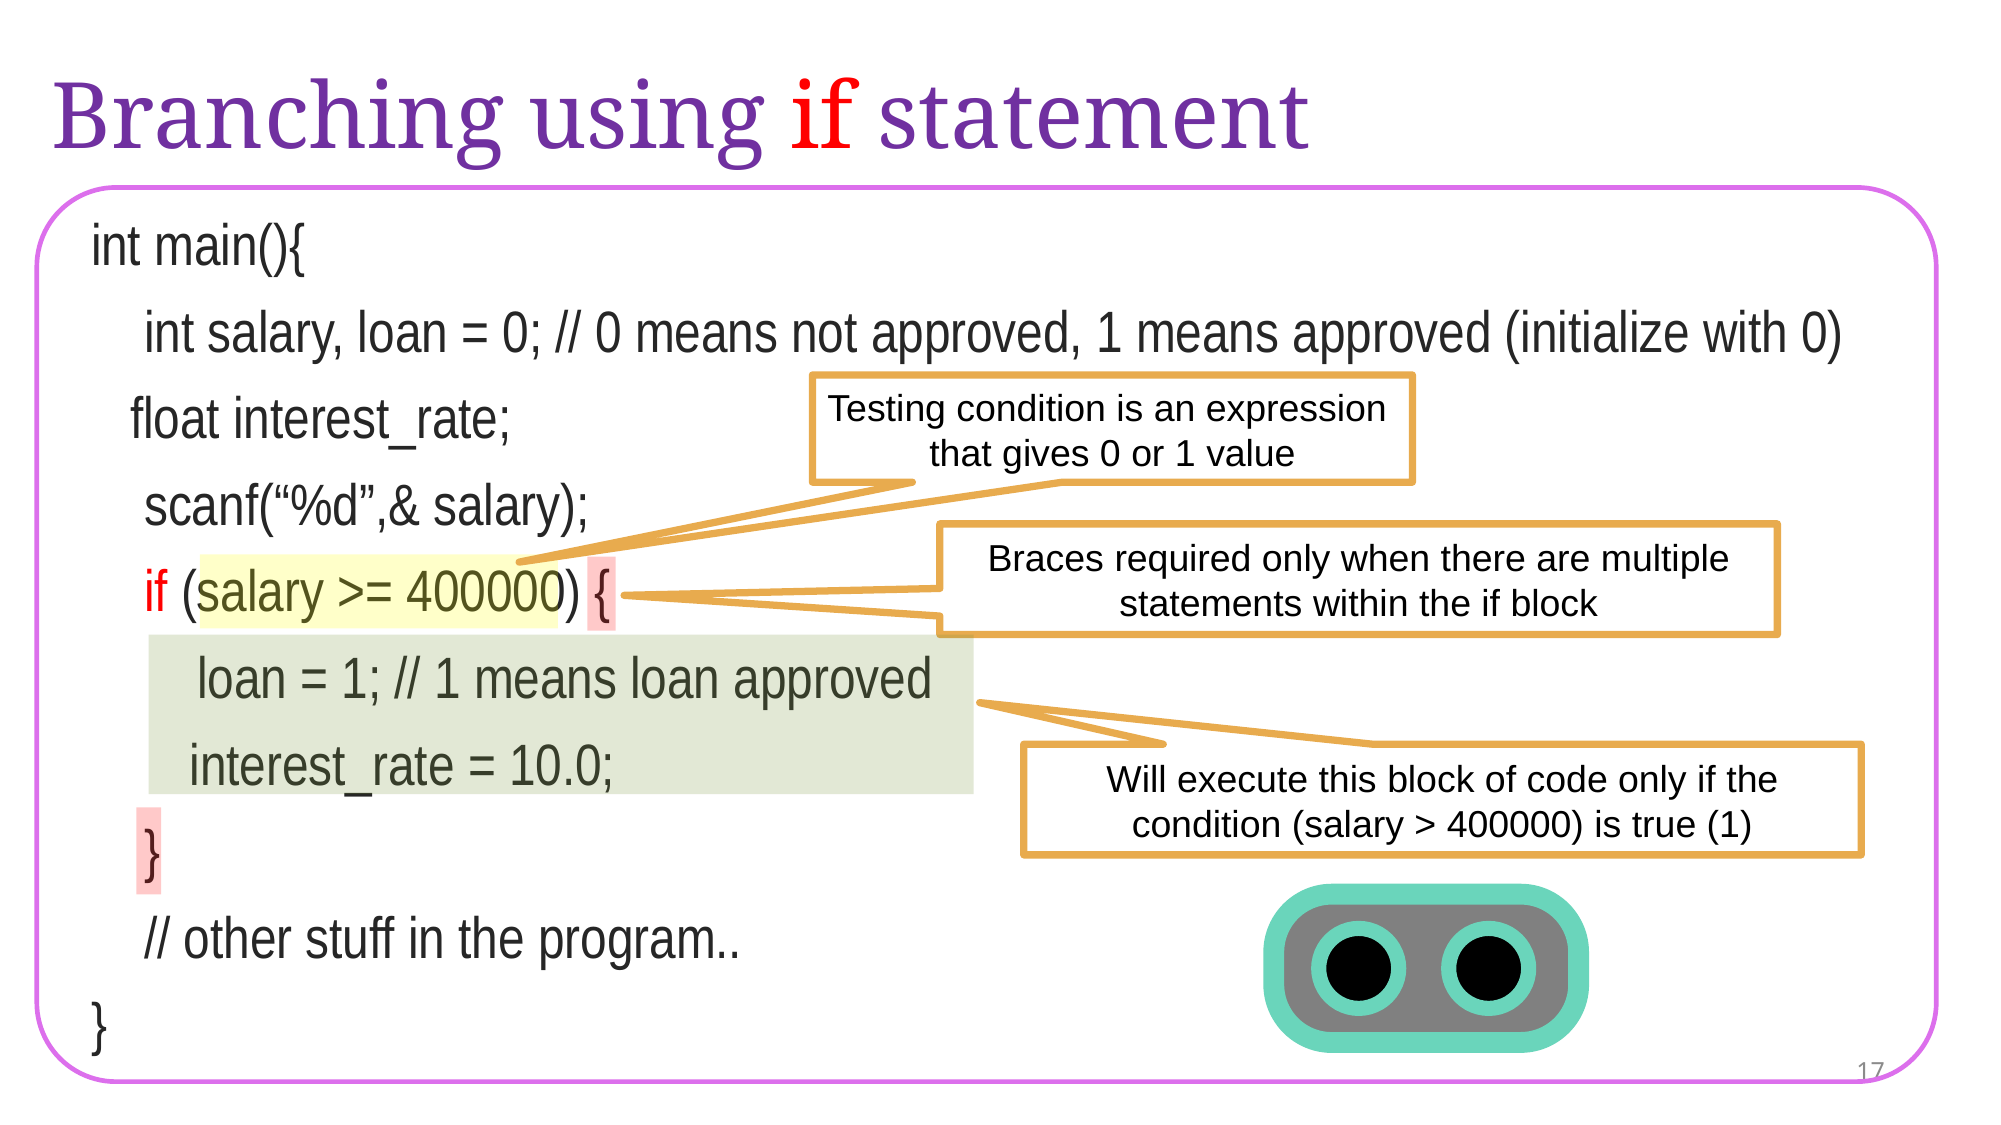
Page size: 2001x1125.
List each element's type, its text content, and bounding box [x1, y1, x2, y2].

text_box Braces required only when there are multiple statements within the if block [624, 523, 1778, 635]
text_box [585, 555, 618, 632]
slide_number 17 [1433, 1042, 1900, 1103]
text_box int main(){ int salary, loan = 0; // 0 means not approved, 1 means approved (initialize with 0) float interest_rate; scanf(“%d”,& salary); if (salary >= 400000) { loan = 1; // 1 means loan approved interest_rate = 10.0; } // other stuff in the program.. } [36, 187, 1937, 1082]
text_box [1273, 893, 1579, 1043]
text_box [198, 552, 560, 630]
text_box [134, 805, 163, 896]
text_box [147, 632, 976, 796]
text_box Testing condition is an expression that gives 0 or 1 value [519, 374, 1413, 563]
text_box Will execute this block of code only if the condition (salary > 400000) is true (1) [979, 702, 1862, 855]
title Branching using if statement [36, 18, 1950, 206]
